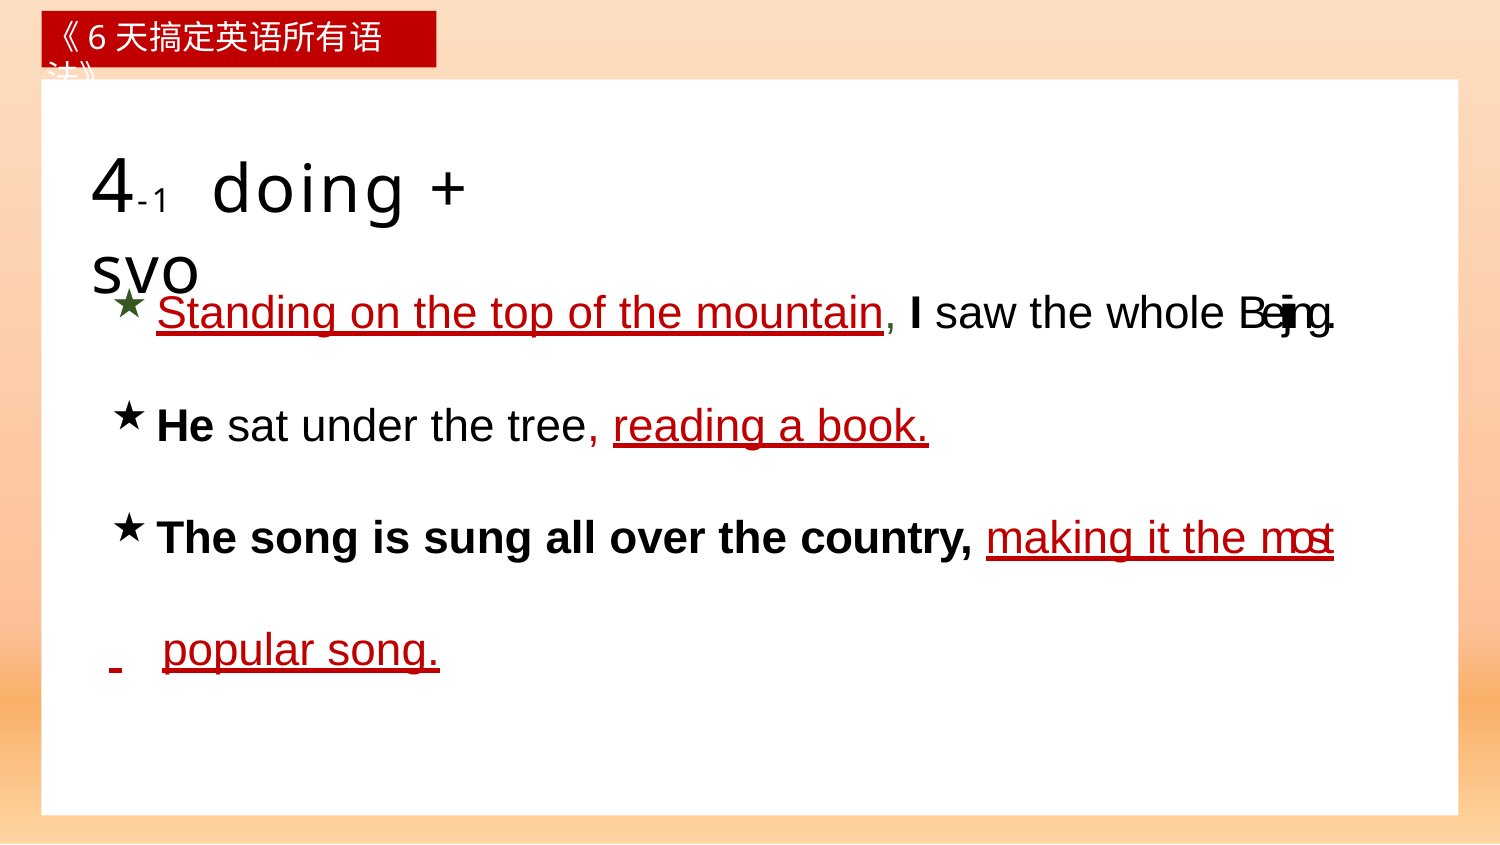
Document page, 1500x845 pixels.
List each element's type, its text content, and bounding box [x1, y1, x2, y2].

text_box Standing on the top of the mountain, I saw the whole Beijing. He sat under the tree, reading a book. The song is sung all over the country, making it the most popular song. [107, 280, 1391, 675]
title 4-1 doing + svo [89, 135, 595, 308]
text_box 《6天搞定英语所有语法》 [43, 14, 435, 97]
picture [0, 0, 1500, 844]
